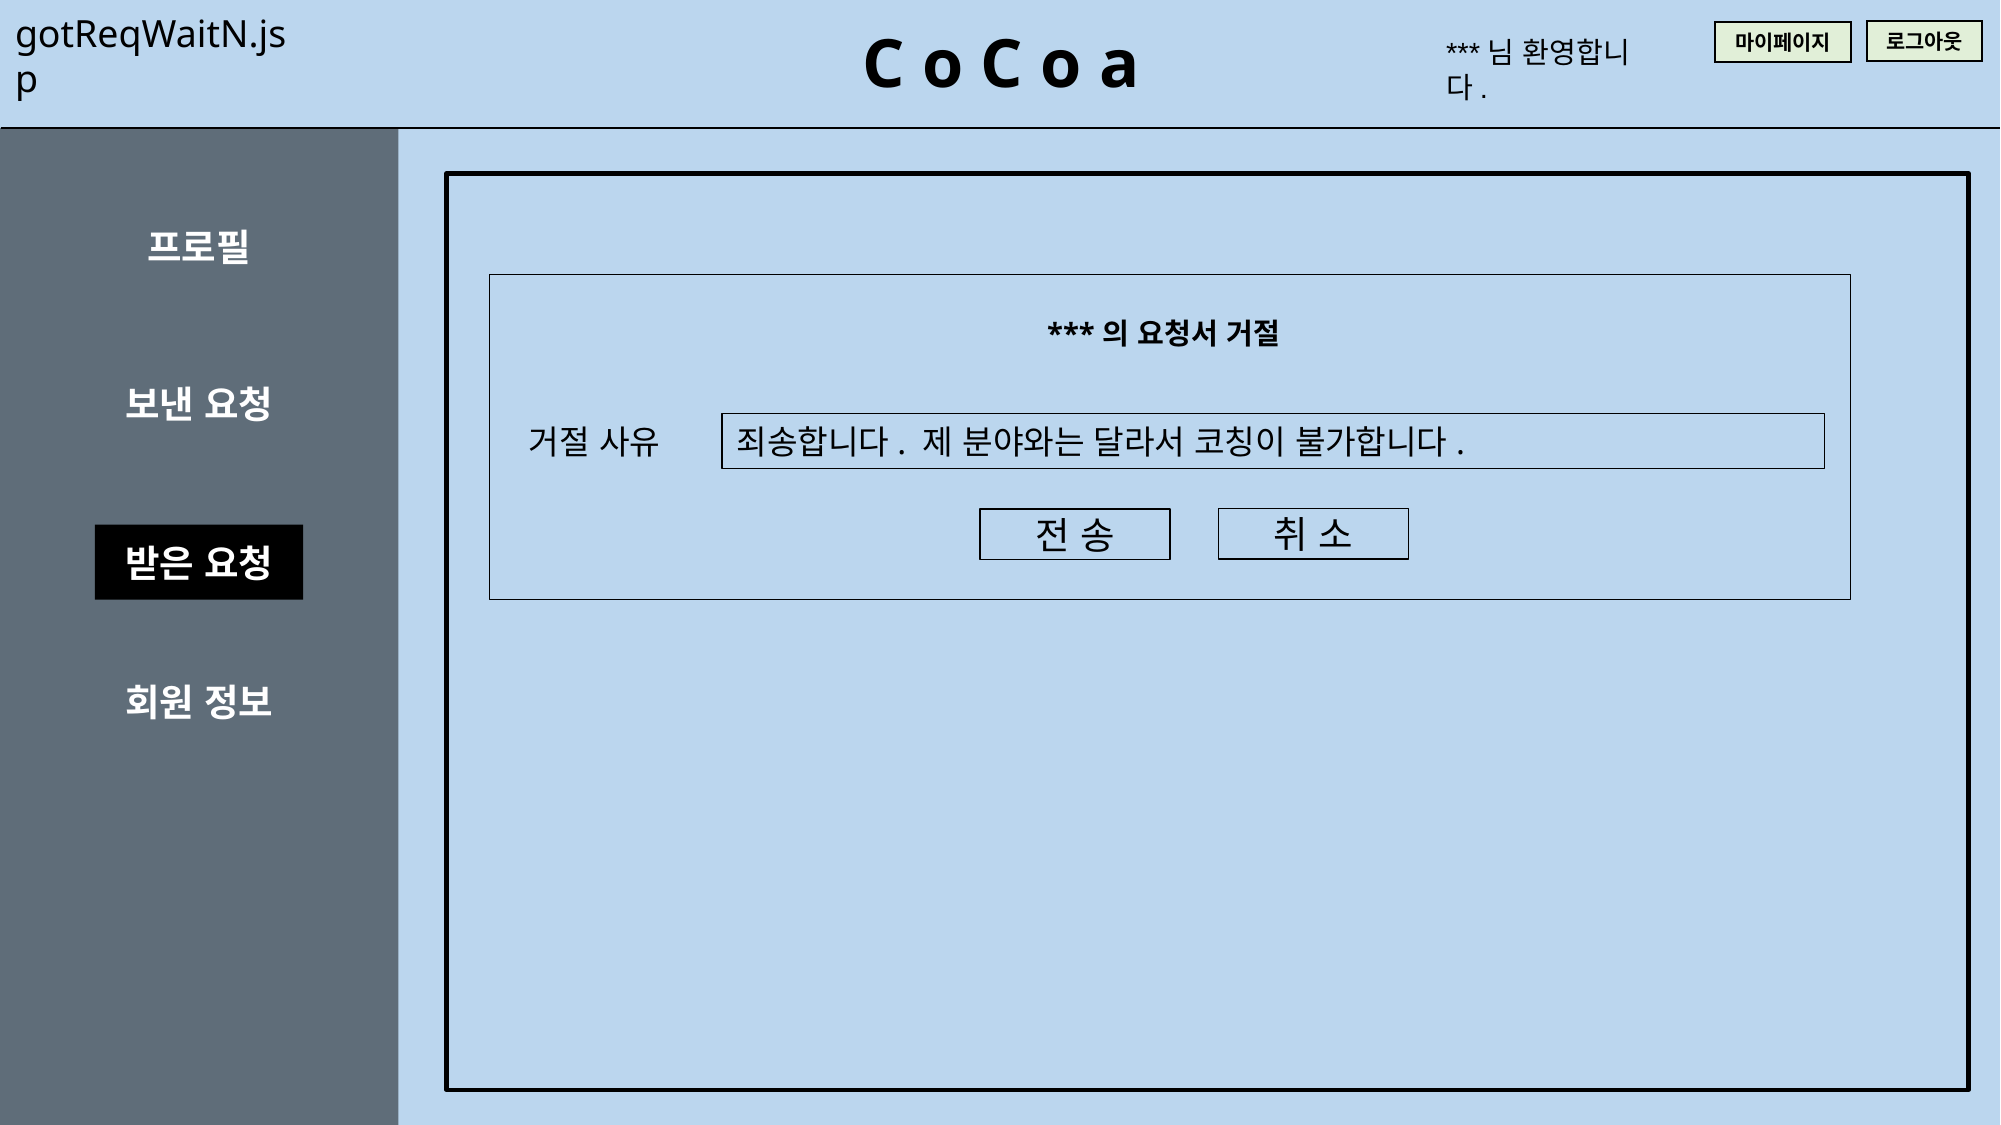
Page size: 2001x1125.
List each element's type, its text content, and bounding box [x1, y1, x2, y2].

text_box ***의 요청서 거절 [1032, 307, 1383, 358]
text_box gotReqWaitN.jsp [0, 3, 317, 108]
text_box 거절 사유 [514, 413, 722, 469]
text_box 마이페이지 [1715, 21, 1851, 62]
text_box [446, 173, 1969, 1090]
text_box 취 소 [1218, 508, 1409, 559]
text_box 회원 정보 [46, 663, 352, 739]
text_box 전 송 [980, 509, 1171, 560]
text_box ***님 환영합니다. [1431, 27, 1688, 112]
text_box 죄송합니다. 제 분야와는 달라서 코칭이 불가합니다. [722, 413, 1825, 469]
text_box 프로필 [107, 208, 291, 284]
text_box 보낸 요청 [94, 366, 304, 442]
text_box 로그아웃 [1867, 21, 1982, 61]
text_box C o C o a [757, 13, 1245, 109]
text_box 받은 요청 [94, 524, 304, 600]
text_box [0, 127, 399, 1125]
